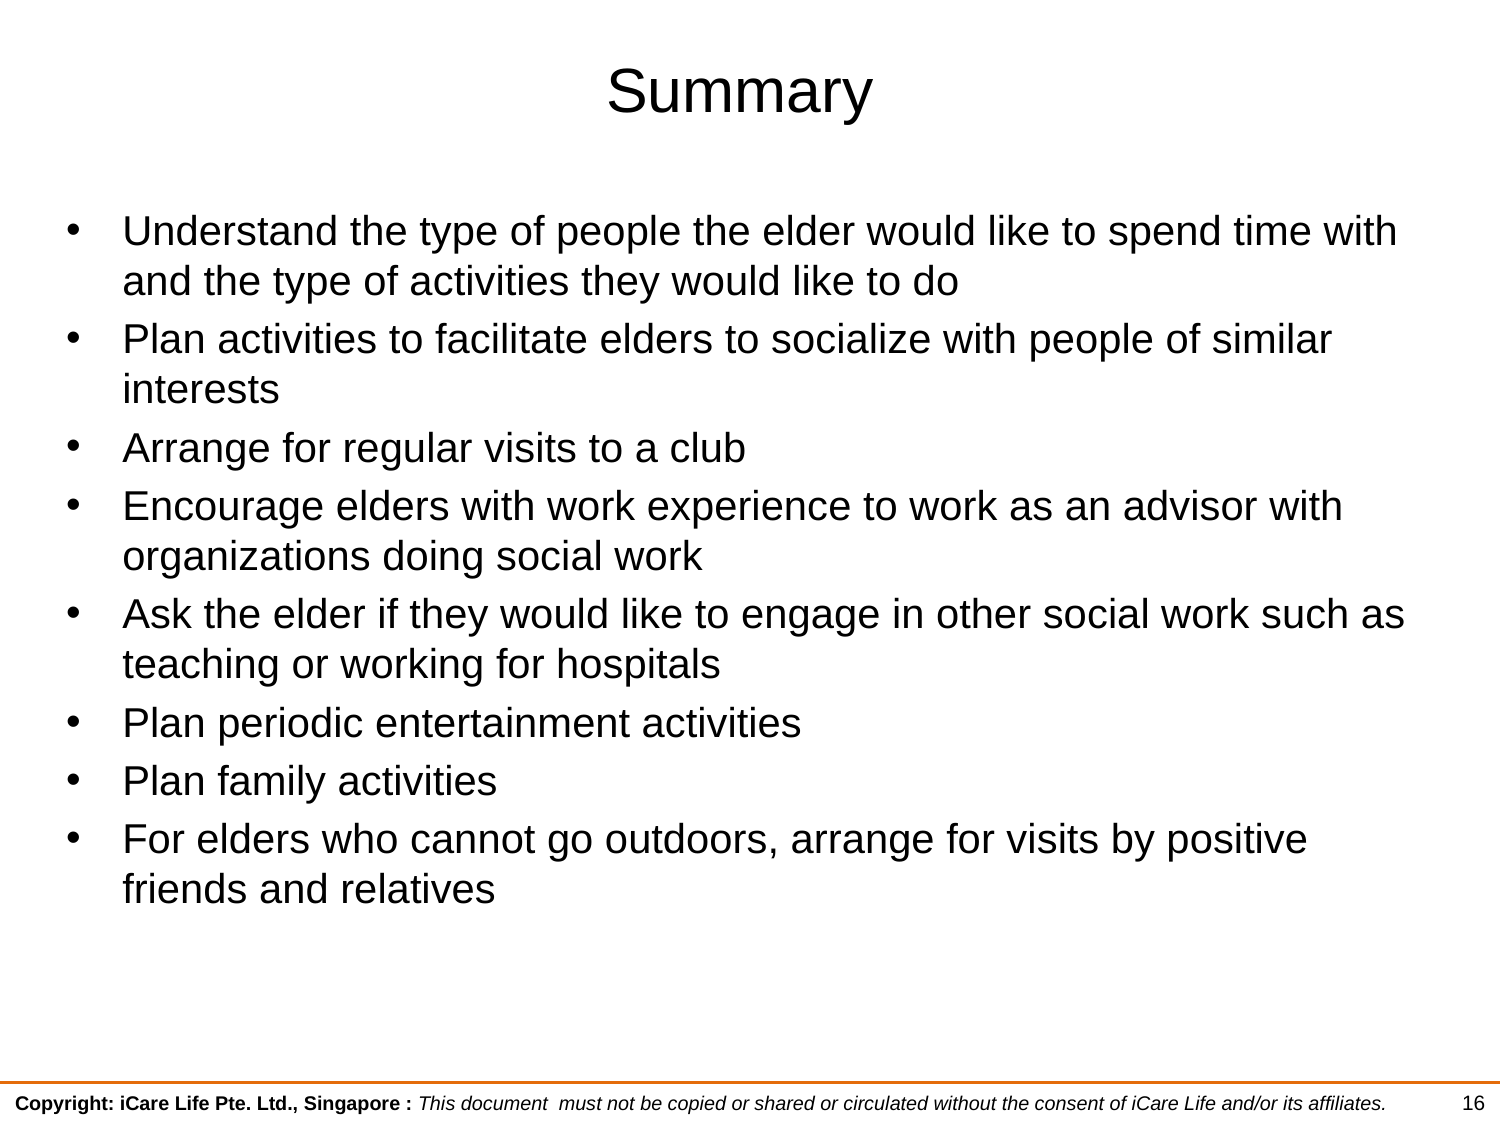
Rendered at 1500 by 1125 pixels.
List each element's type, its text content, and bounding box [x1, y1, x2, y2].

list Understand the type of people the elder would like to spend time with and the type of activities they would like to do Plan activities to facilitate elders to socialize with people of similar interests Arrange for regular visits to a club Encourage elders with work experience to work as an advisor with organizations doing social work Ask the elder if they would like to engage in other social work such as teaching or working for hospitals Plan periodic entertainment activities Plan family activities For elders who cannot go outdoors, arrange for visits by positive friends and relatives [51, 196, 1452, 965]
text_box Copyright: iCare Life Pte. Ltd., Singapore : This document must not be copied or shared or circulated without the consent of iCare Life and/or its affiliates. [0, 1091, 1500, 1122]
title Summary [64, 23, 1415, 152]
